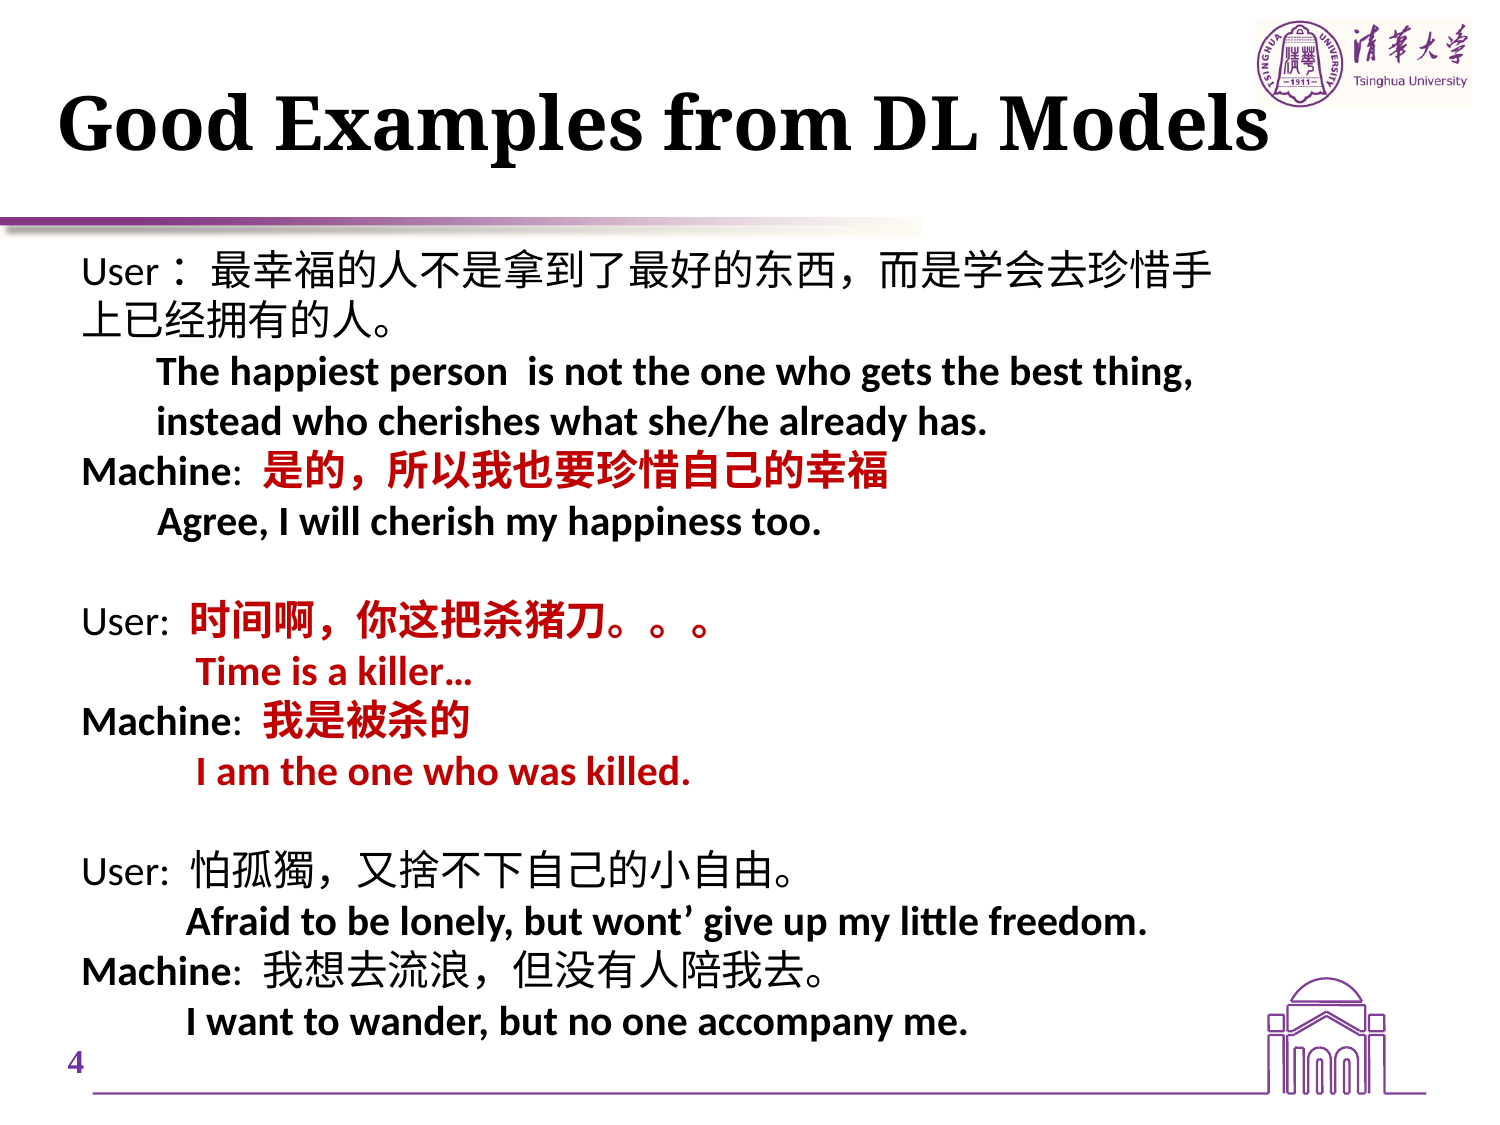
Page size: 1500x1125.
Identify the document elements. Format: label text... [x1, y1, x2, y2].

picture [0, 217, 921, 238]
title Good Examples from DL Models [41, 45, 1412, 197]
text_box User：最幸福的人不是拿到了最好的东西，而是学会去珍惜手上已经拥有的人。 The happiest person is not the one who gets the best thing, instead who cherishes what she/he already has. Machine: 是的，所以我也要珍惜自己的幸福 Agree, I will cherish my happiness too. User: 时间啊，你这把杀猪刀。。。 Time is a killer… Machine: 我是被杀的 I am the one who was killed. User: 怕孤獨，又捨不下自己的小自由。 Afraid to be lonely, but wont’ give up my little freedom. Machine: 我想去流浪，但没有人陪我去。 I want to wander, but no one accompany me. [66, 236, 1250, 1102]
picture [1255, 19, 1472, 108]
